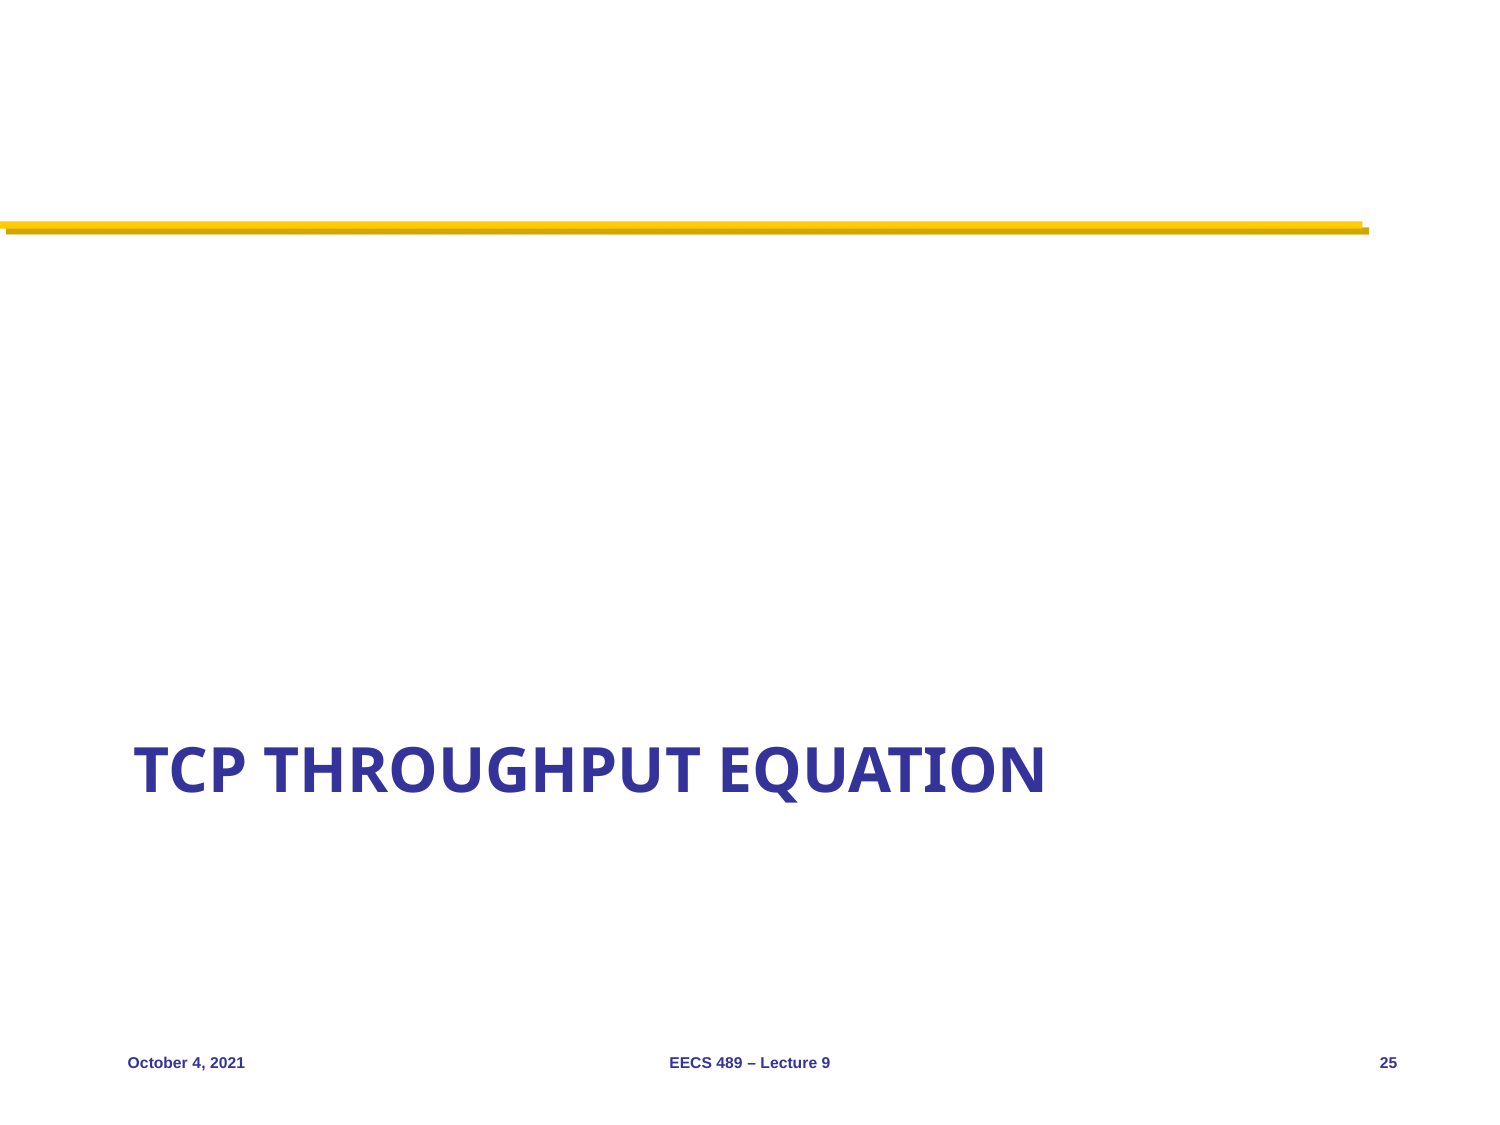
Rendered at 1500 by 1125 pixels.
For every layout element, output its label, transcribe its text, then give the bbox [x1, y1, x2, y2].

footer EECS 489 – Lecture 9 [512, 1024, 988, 1101]
title TCP Throughput Equation [118, 722, 1394, 947]
slide_number 25 [1312, 1024, 1413, 1101]
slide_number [112, 1024, 426, 1101]
